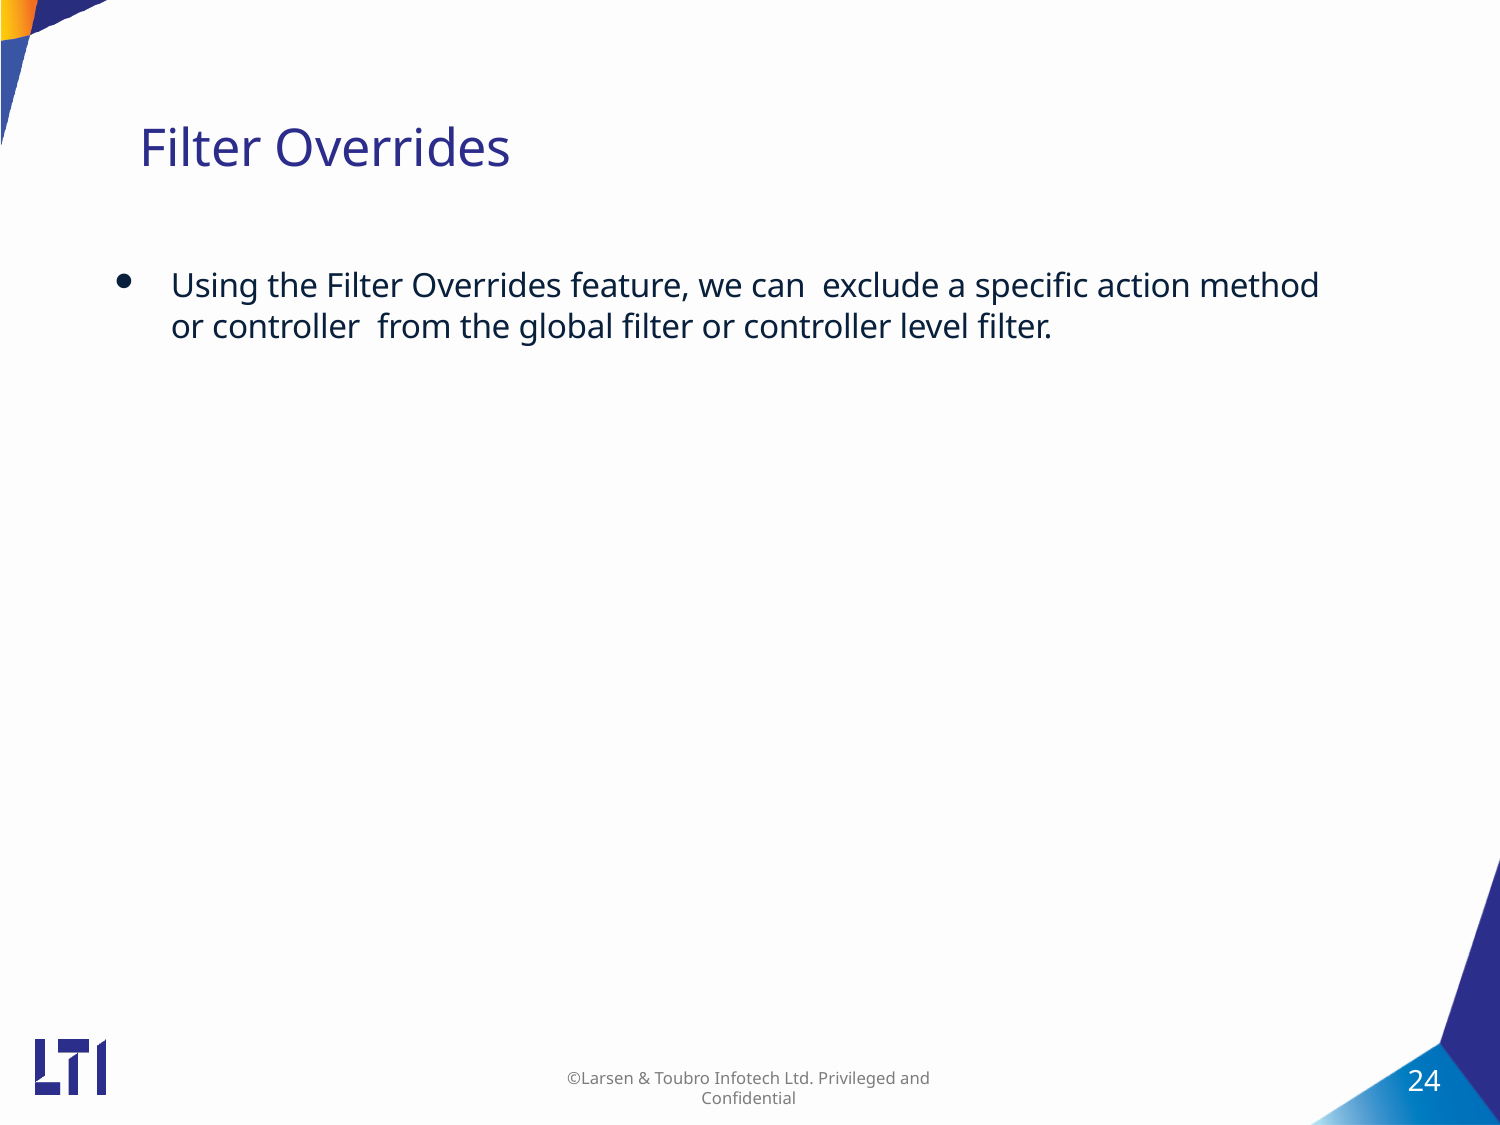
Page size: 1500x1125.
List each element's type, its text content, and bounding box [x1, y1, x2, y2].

picture [0, 0, 110, 145]
title Filter Overrides [136, 111, 699, 262]
text_box Using the Filter Overrides feature, we can exclude a specific action method or controller from the global filter or controller level filter. [112, 262, 1338, 345]
picture [35, 1039, 106, 1095]
picture [1288, 854, 1500, 1125]
